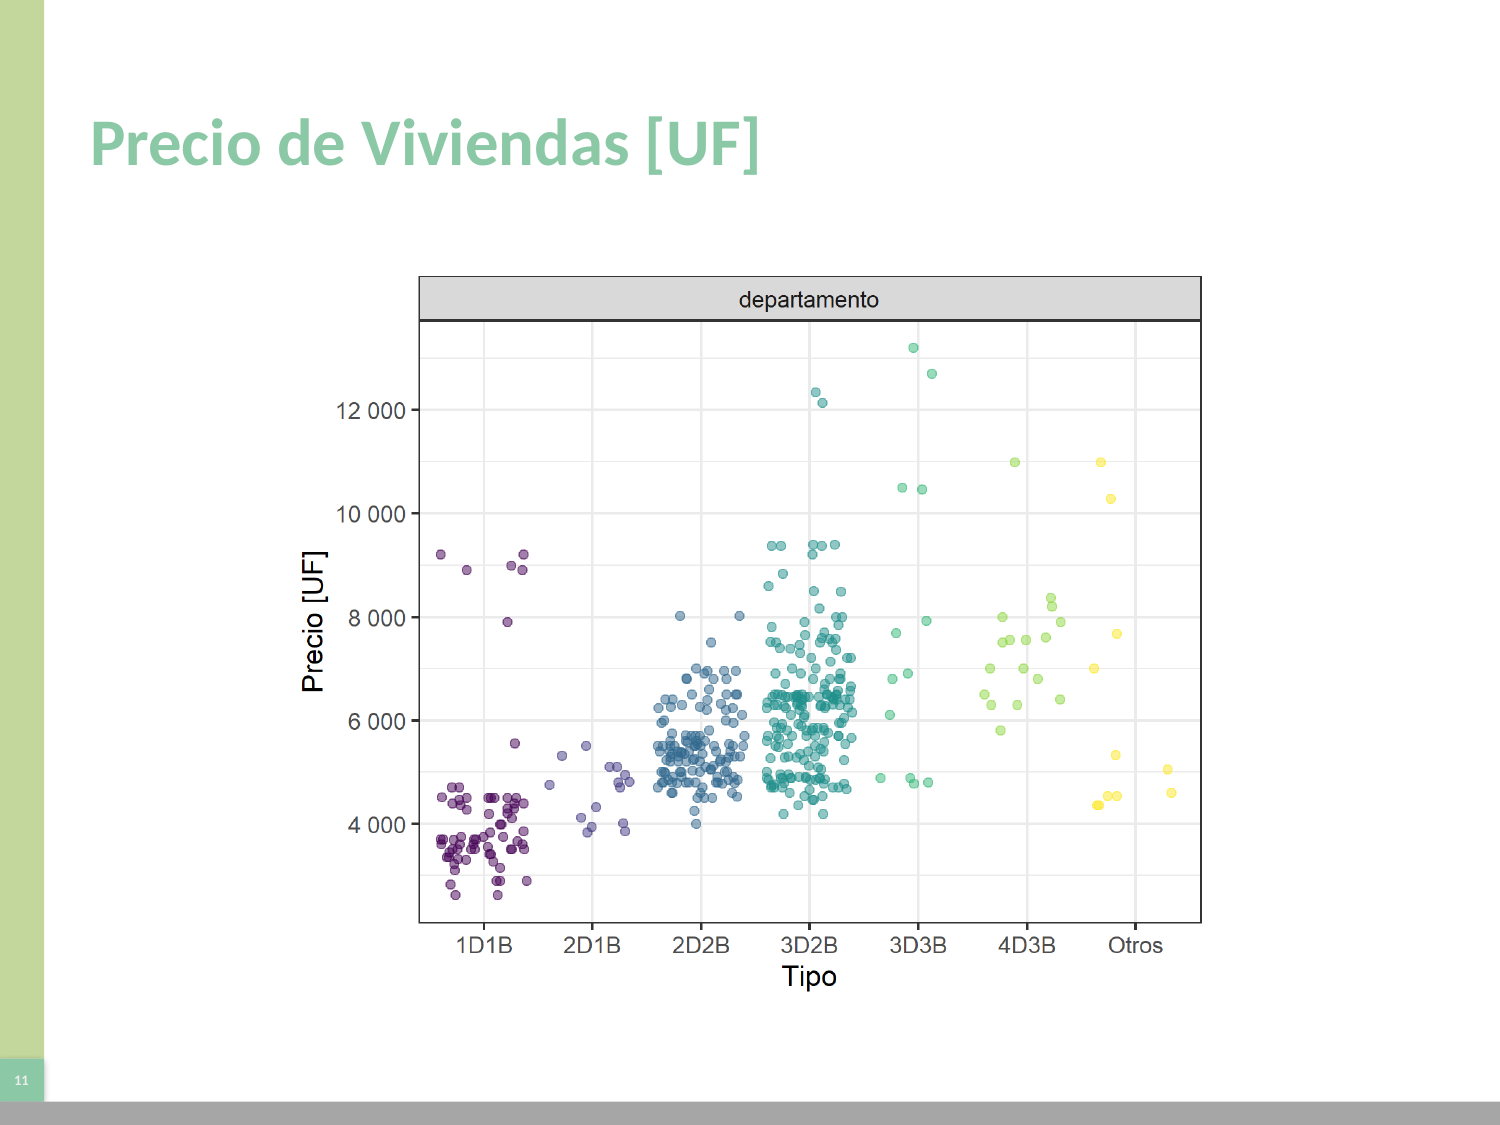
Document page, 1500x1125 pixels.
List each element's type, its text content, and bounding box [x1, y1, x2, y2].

title Precio de Viviendas [UF] [75, 45, 1425, 233]
picture [287, 262, 1215, 1005]
